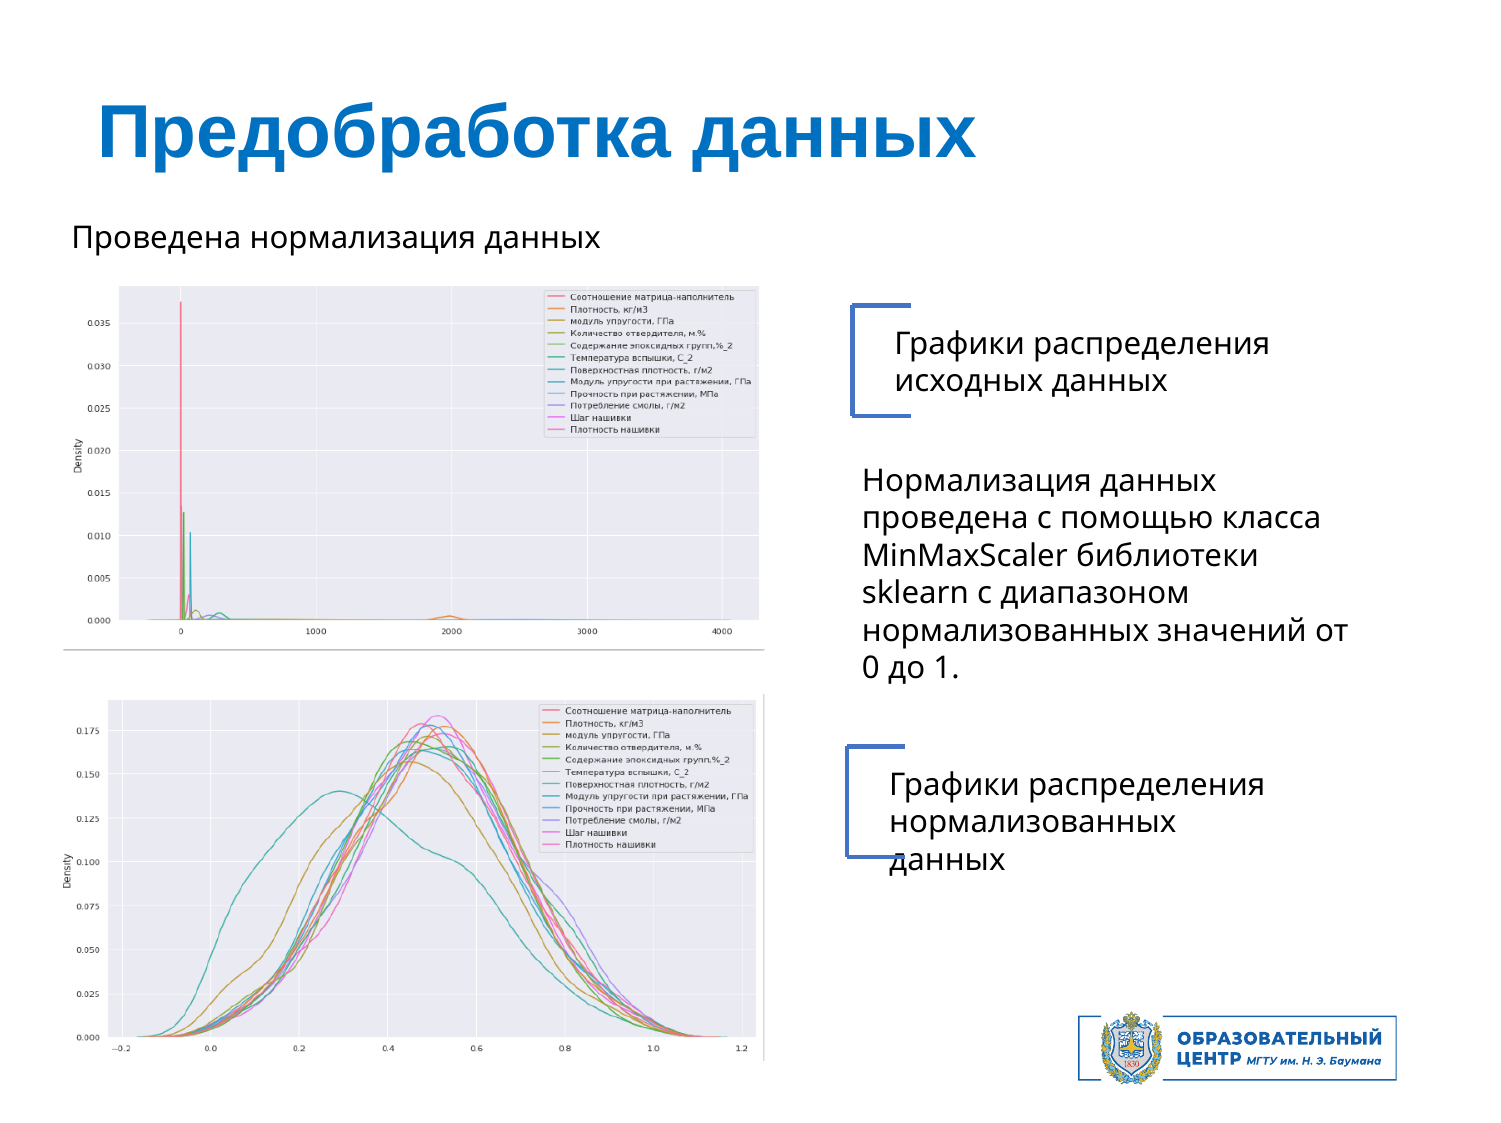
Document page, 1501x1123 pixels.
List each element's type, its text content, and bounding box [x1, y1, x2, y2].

text_box Нормализация данных проведена с помощью класса MinMaxScaler библиотеки sklearn с диапазоном нормализованных значений от 0 до 1. [847, 452, 1369, 693]
picture [63, 282, 765, 651]
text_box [852, 305, 911, 416]
text_box Графики распределения нормализованных данных [874, 756, 1313, 884]
text_box Проведена нормализация данных [56, 209, 1473, 262]
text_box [847, 746, 906, 857]
picture [63, 694, 765, 1061]
title Предобработка данных [84, 77, 1379, 180]
text_box Графики распределения исходных данных [911, 315, 1319, 406]
